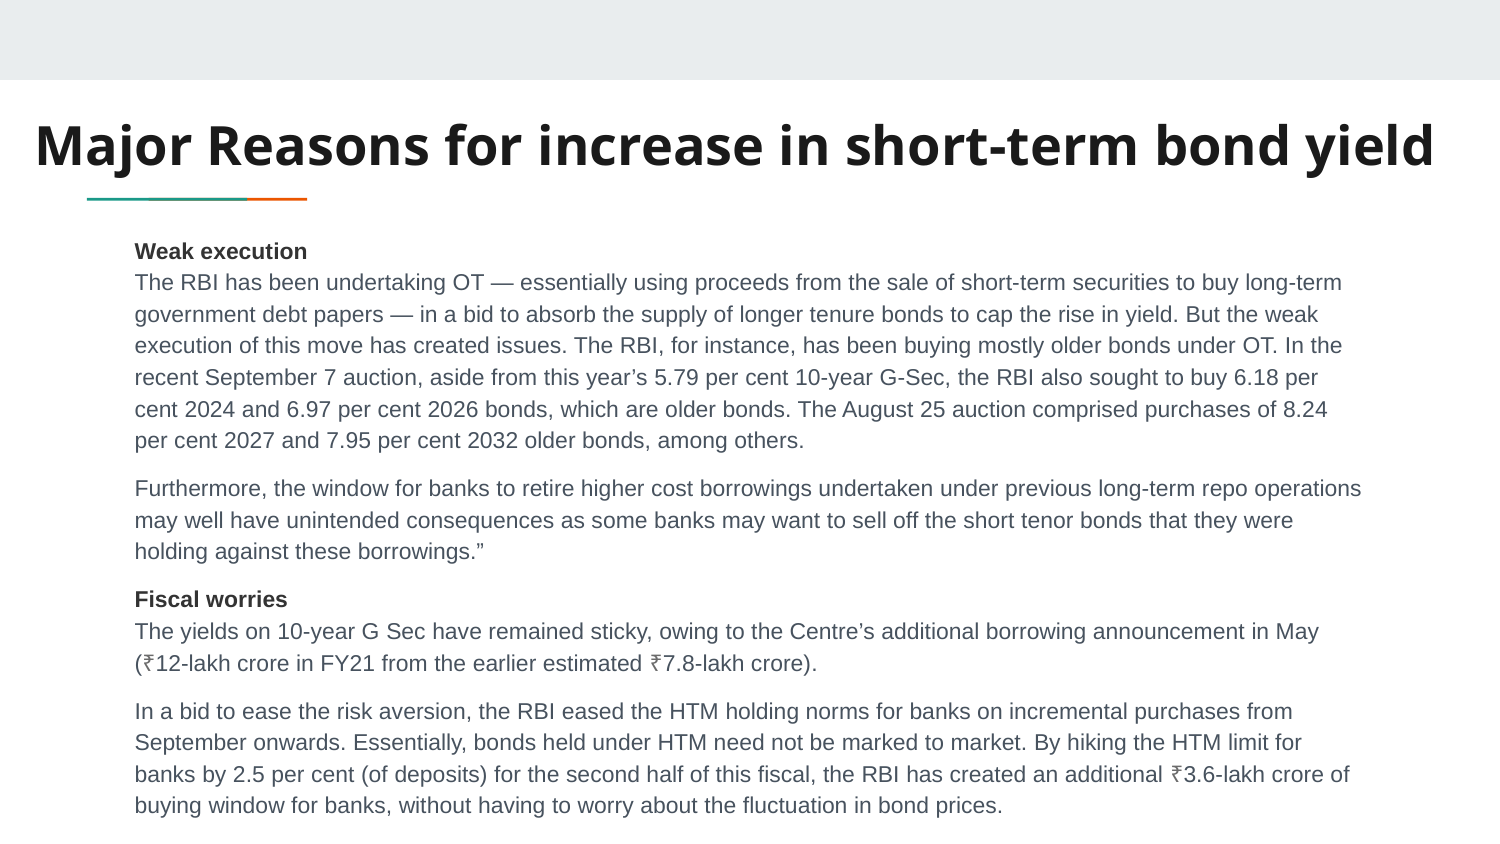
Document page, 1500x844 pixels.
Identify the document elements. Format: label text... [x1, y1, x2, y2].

list Weak execution The RBI has been undertaking OT — essentially using proceeds from the sale of short-term securities to buy long-term government debt papers — in a bid to absorb the supply of longer tenure bonds to cap the rise in yield. But the weak execution of this move has created issues. The RBI, for instance, has been buying mostly older bonds under OT. In the recent September 7 auction, aside from this year’s 5.79 per cent 10-year G-Sec, the RBI also sought to buy 6.18 per cent 2024 and 6.97 per cent 2026 bonds, which are older bonds. The August 25 auction comprised purchases of 8.24 per cent 2027 and 7.95 per cent 2032 older bonds, among others. Furthermore, the window for banks to retire higher cost borrowings undertaken under previous long-term repo operations may well have unintended consequences as some banks may want to sell off the short tenor bonds that they were holding against these borrowings.” Fiscal worries The yields on 10-year G Sec have remained sticky, owing to the Centre’s additional borrowing announcement in May (₹12-lakh crore in FY21 from the earlier estimated ₹7.8-lakh crore). In a bid to ease the risk aversion, the RBI eased the HTM holding norms for banks on incremental purchases from September onwards. Essentially, bonds held under HTM need not be marked to market. By hiking the HTM limit for banks by 2.5 per cent (of deposits) for the second half of this fiscal, the RBI has created an additional ₹3.6-lakh crore of buying window for banks, without having to worry about the fluctuation in bond prices. [119, 217, 1381, 712]
title Major Reasons for increase in short-term bond yield [19, 96, 1486, 184]
